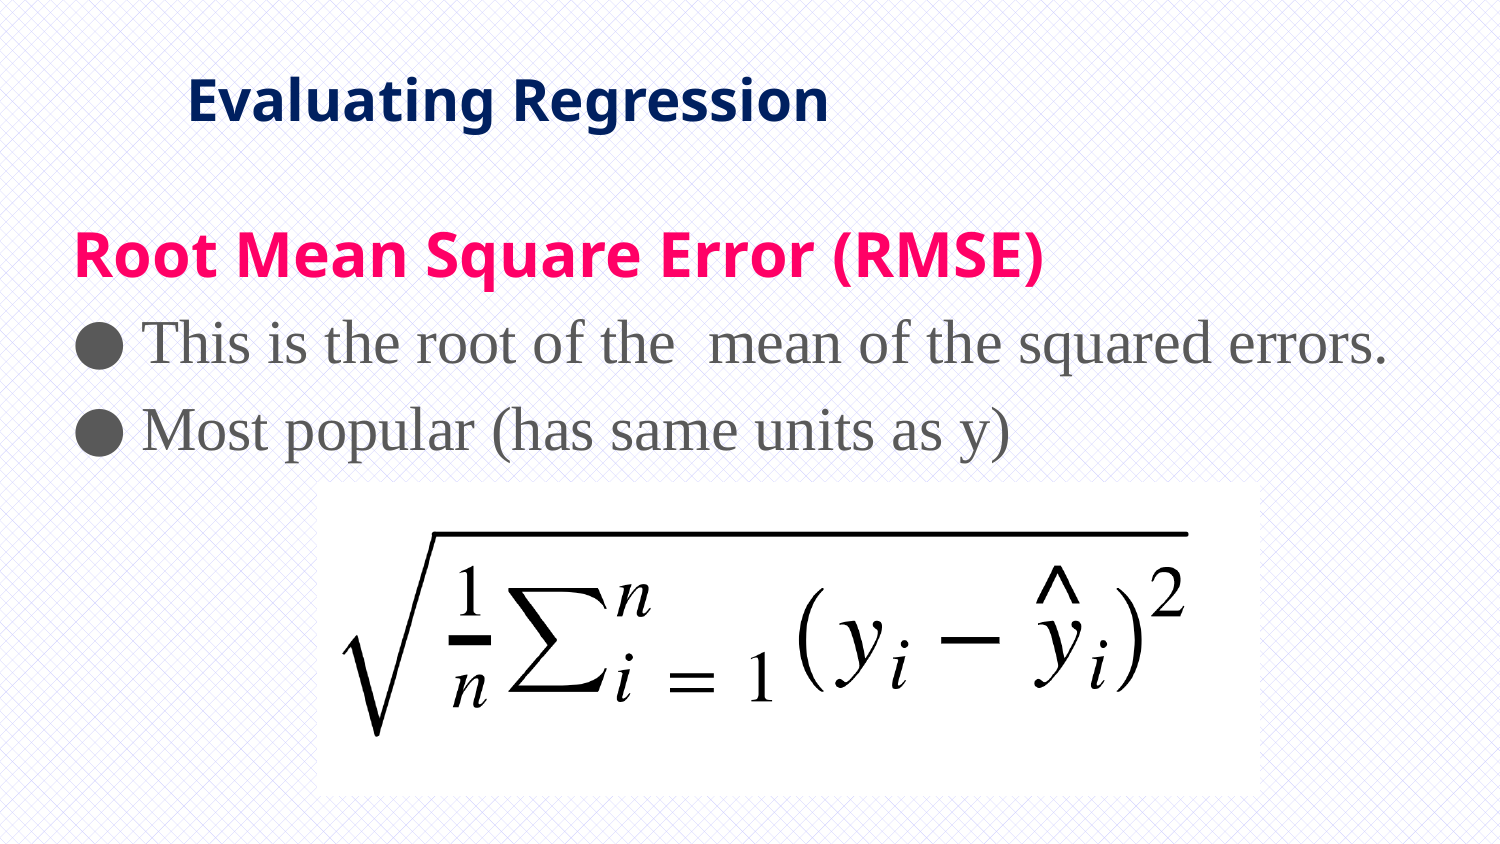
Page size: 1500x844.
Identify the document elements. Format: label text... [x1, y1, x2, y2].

list Root Mean Square Error (RMSE) This is the root of the mean of the squared errors. Most popular (has same units as y) [51, 189, 1494, 750]
picture [317, 481, 1260, 796]
title Evaluating Regression [171, 48, 1449, 143]
